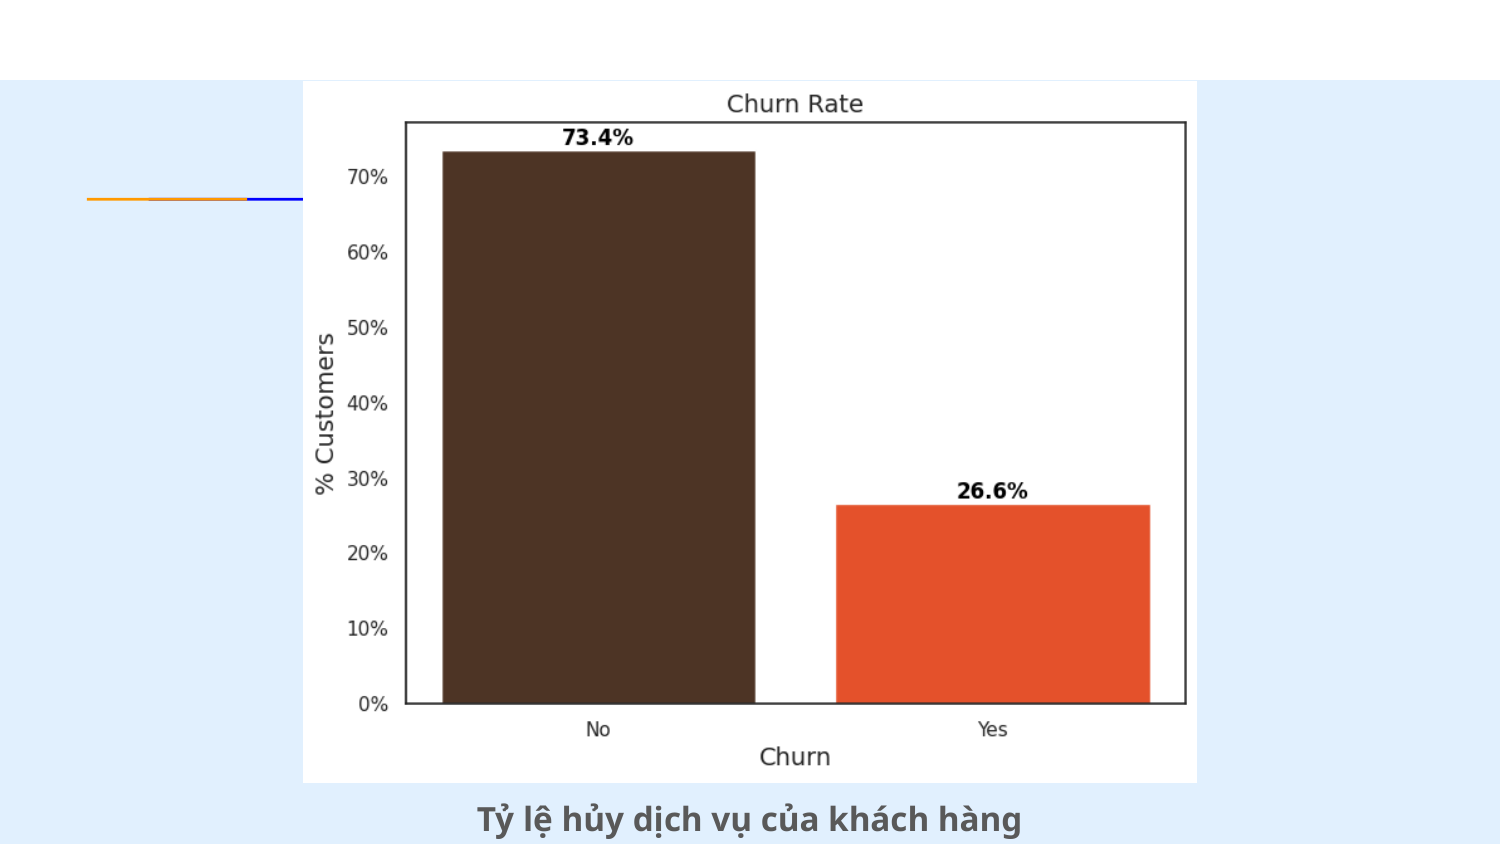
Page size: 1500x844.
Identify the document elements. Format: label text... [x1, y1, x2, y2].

picture [302, 81, 1198, 784]
subtitle Tỷ lệ hủy dịch vụ của khách hàng [231, 558, 1269, 844]
